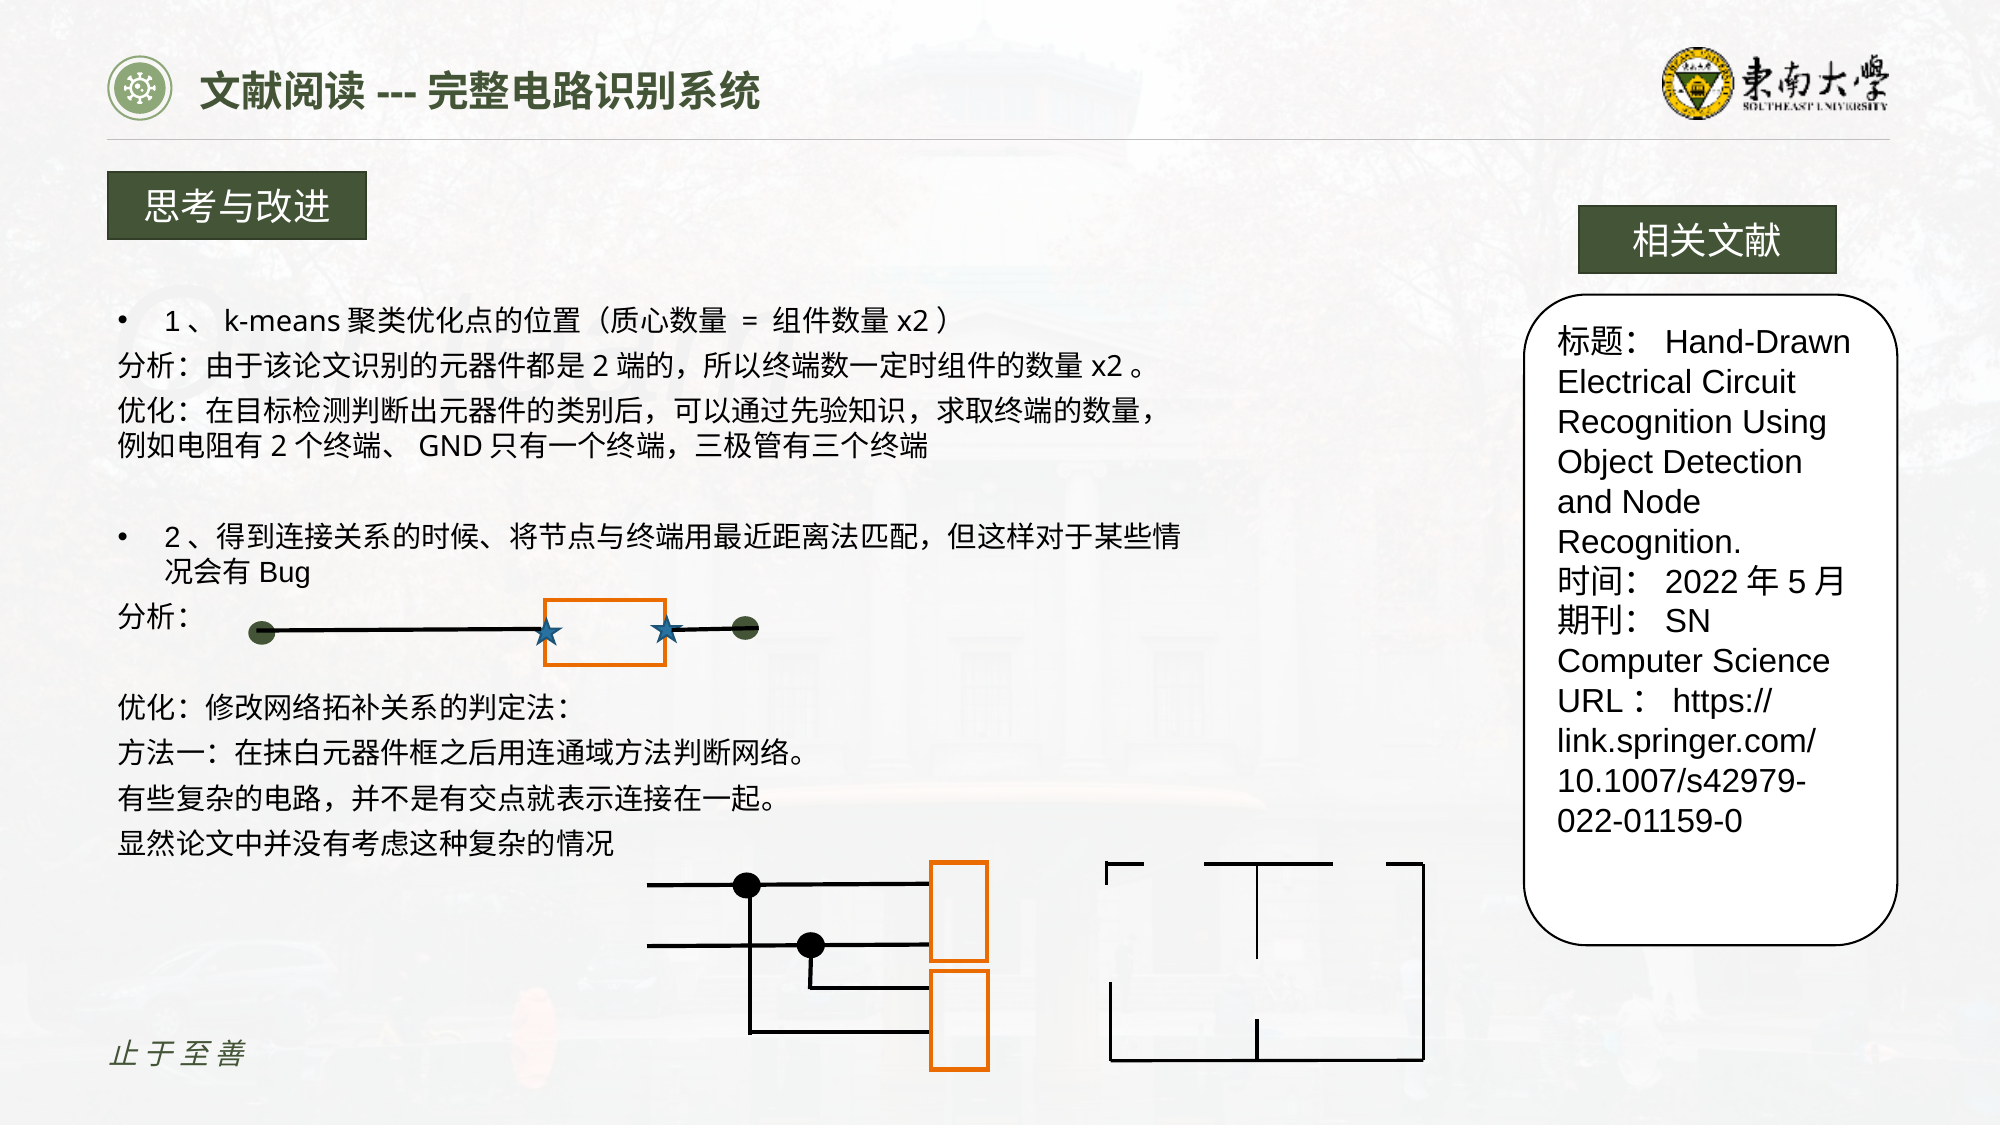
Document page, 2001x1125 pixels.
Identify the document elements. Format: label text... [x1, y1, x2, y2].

picture [1662, 47, 1889, 120]
text_box 标题：Hand-Drawn Electrical Circuit Recognition Using Object Detection and Node Recognition. 时间：2022年5月 期刊：SN Computer Science URL：https://link.springer.com/10.1007/s42979-022-01159-0 [1522, 293, 1899, 947]
text_box 相关文献 [1578, 205, 1837, 274]
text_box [646, 862, 988, 1070]
list 文献阅读---完整电路识别系统 [199, 56, 1663, 123]
text_box 思考与改进 [107, 171, 367, 240]
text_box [1106, 861, 1424, 1061]
slide_number 止于至善 [108, 1022, 657, 1083]
text_box 1、k-means聚类优化点的位置（质心数量 = 组件数量x2） 分析：由于该论文识别的元器件都是2端的，所以终端数一定时组件的数量x2。 优化：在目标检测判断出元器件的类别后，可以通过先验知识，求取终端的数量，例如电阻有2个终端、GND只有一个终端，三极管有三个终端 2、得到连接关系的时候、将节点与终端用最近距离法匹配，但这样对于某些情况会有Bug 分析： 优化：修改网络拓补关系的判定法： 方法一：在抹白元器件框之后用连通域方法判断网络。 有些复杂的电路，并不是有交点就表示连接在一起。 显然论文中并没有考虑这种复杂的情况 [102, 294, 1203, 959]
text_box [248, 599, 759, 666]
